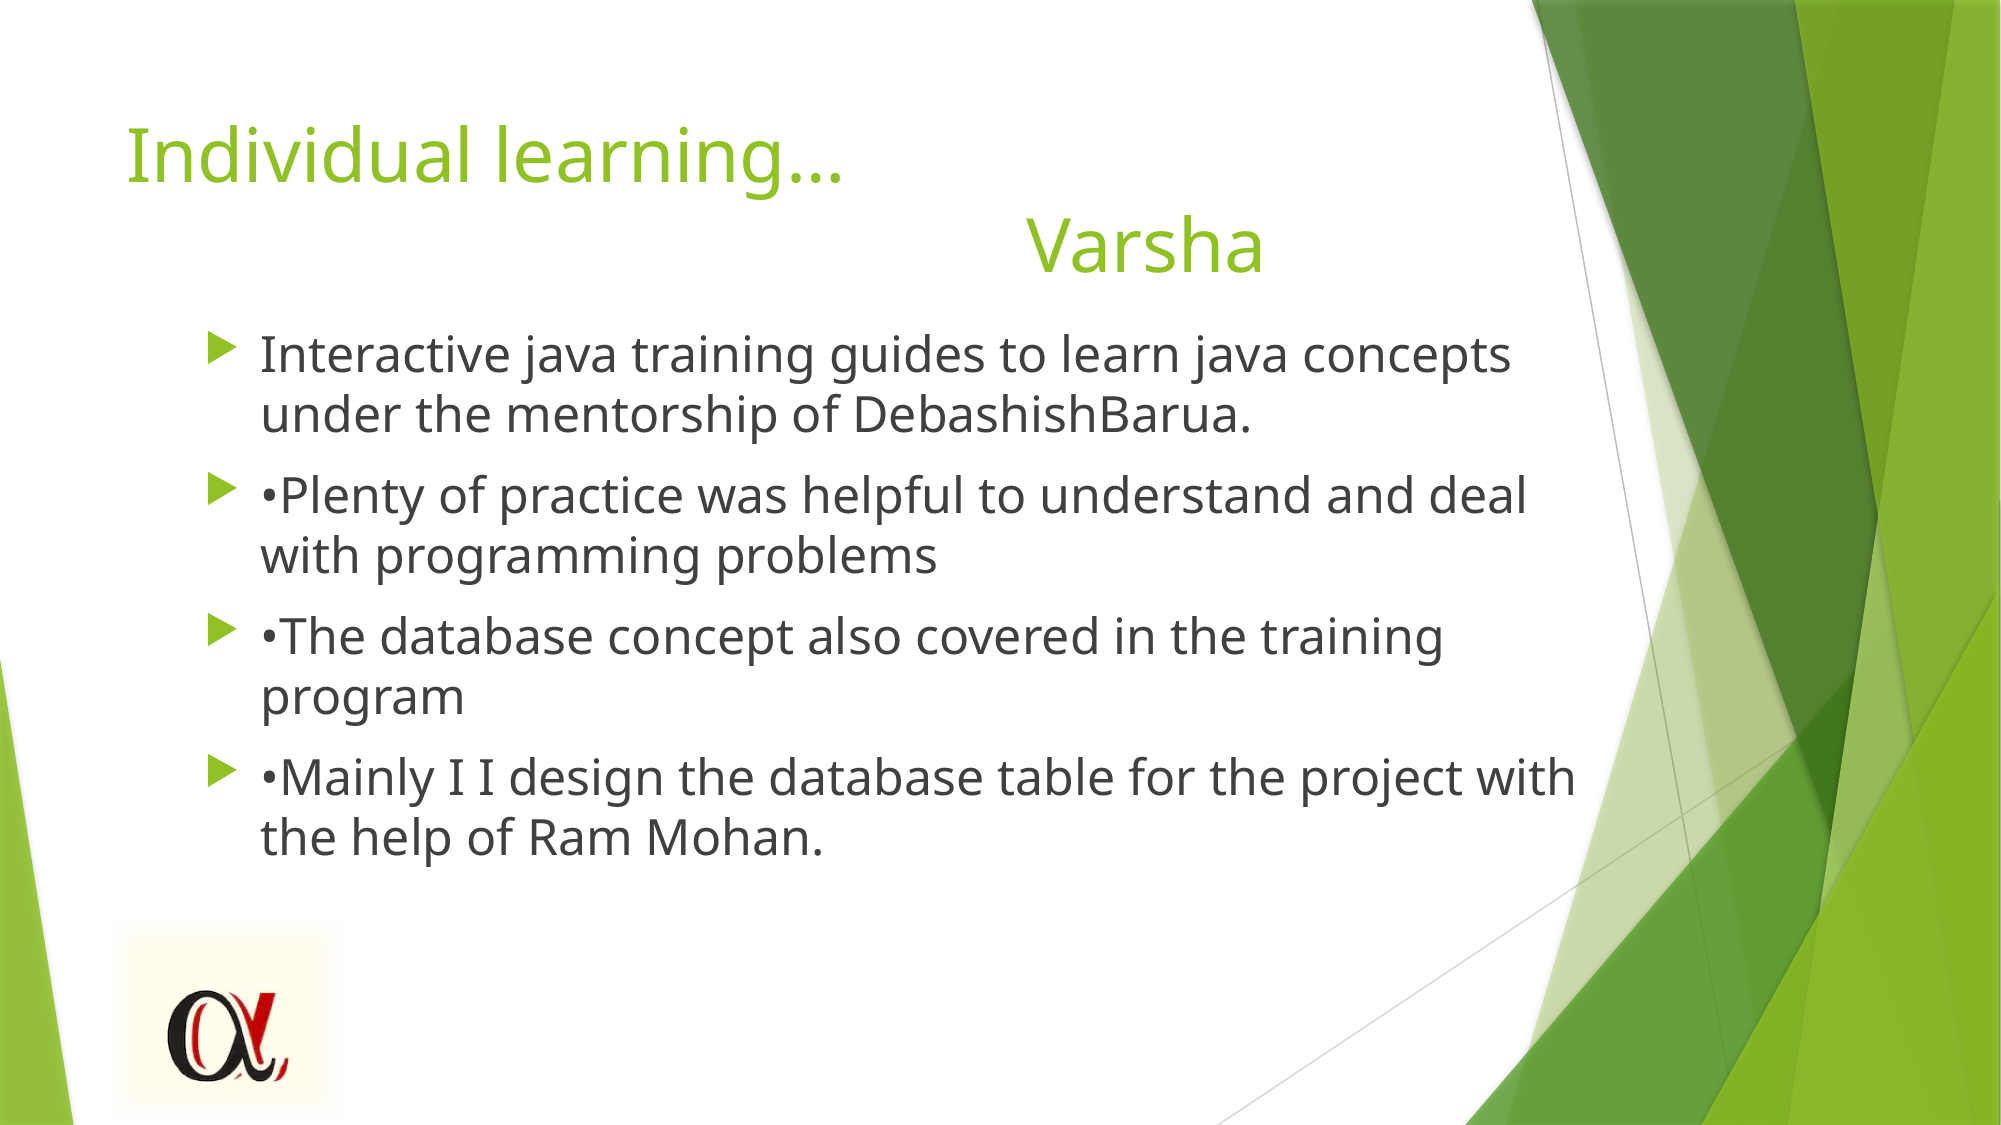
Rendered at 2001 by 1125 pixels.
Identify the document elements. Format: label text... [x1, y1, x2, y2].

list Interactive java training guides to learn java concepts under the mentorship of DebashishBarua. •Plenty of practice was helpful to understand and deal with programming problems •The database concept also covered in the training program •Mainly I I design the database table for the project with the help of Ram Mohan. [189, 153, 1600, 848]
picture [105, 914, 347, 1125]
title Individual learning… Varsha [111, 99, 1522, 317]
